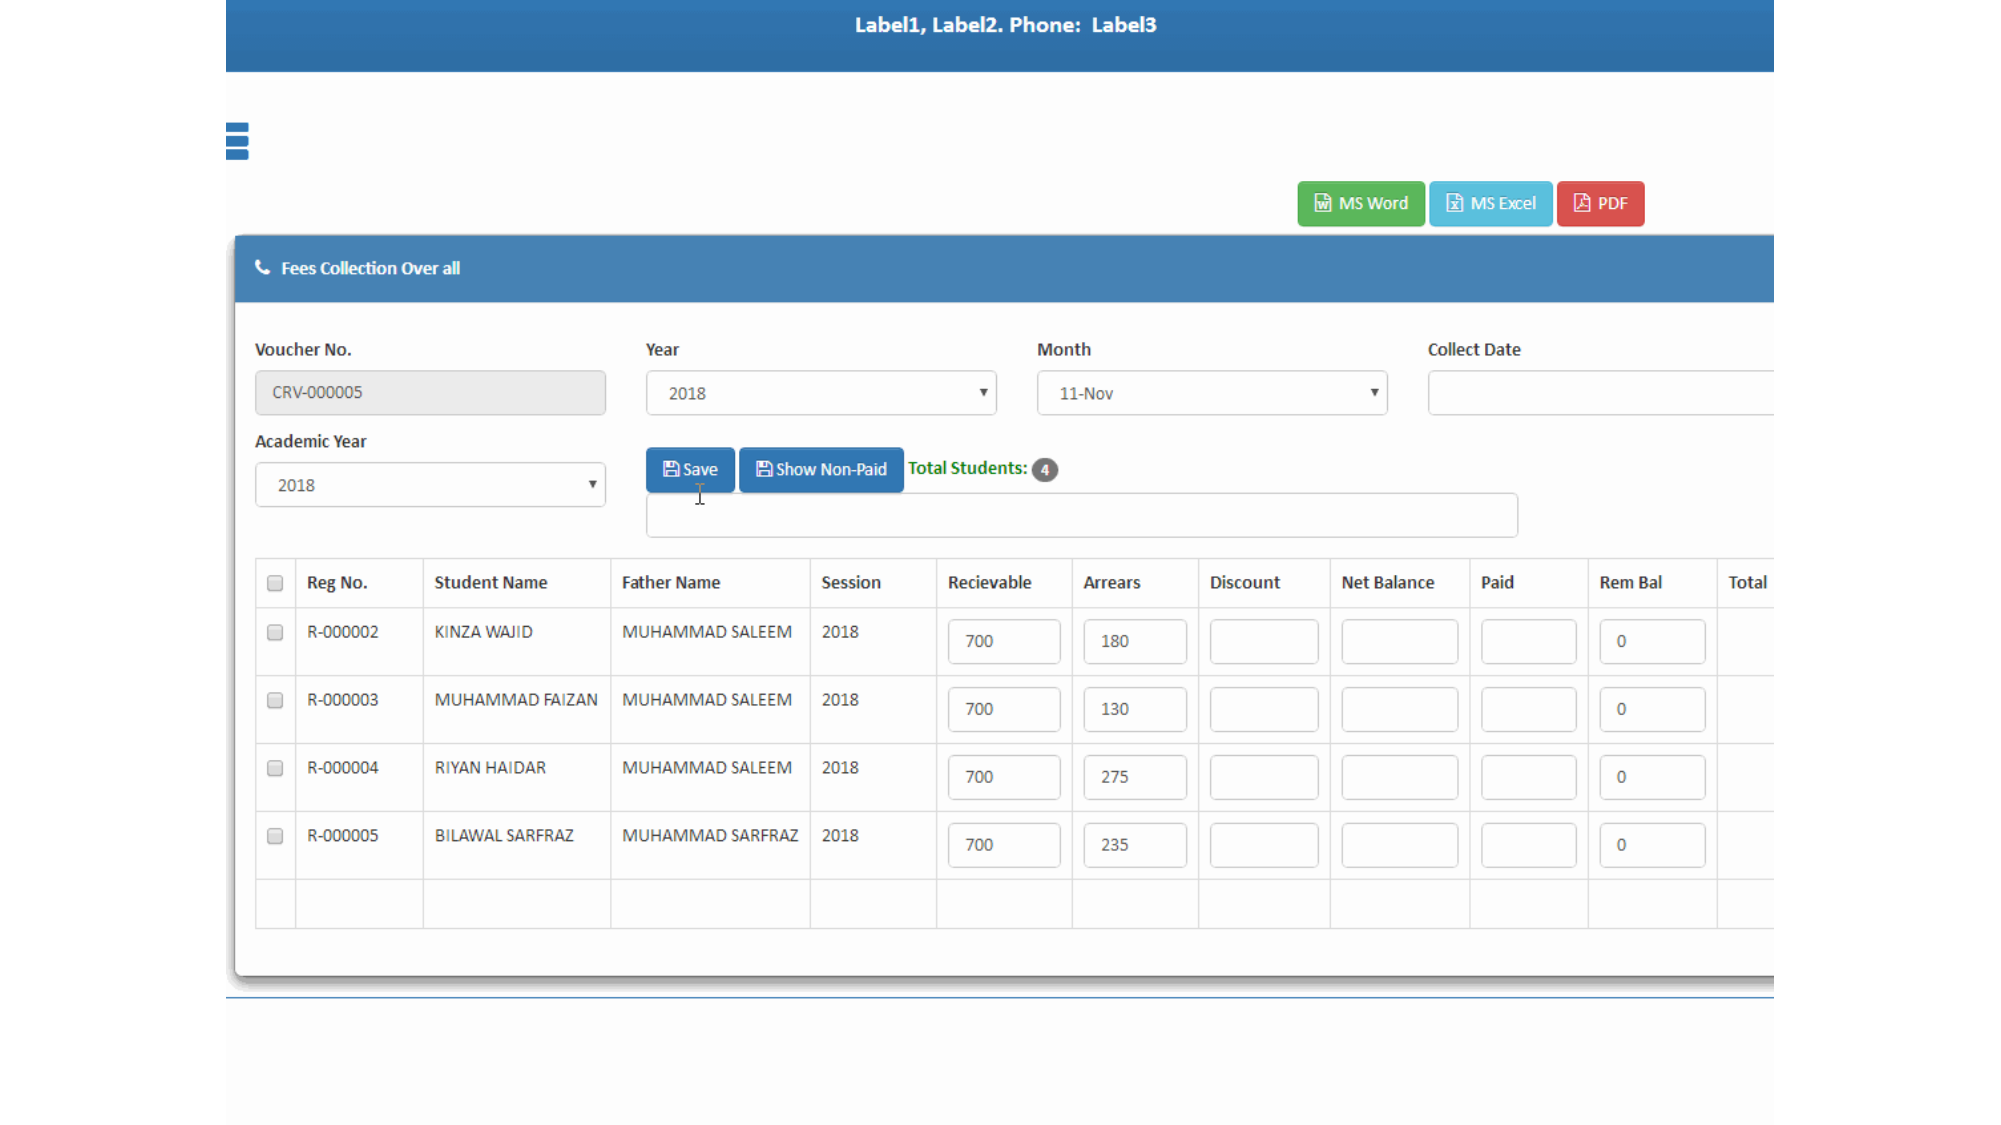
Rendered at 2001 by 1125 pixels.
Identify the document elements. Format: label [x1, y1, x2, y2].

picture [226, 0, 1774, 1125]
